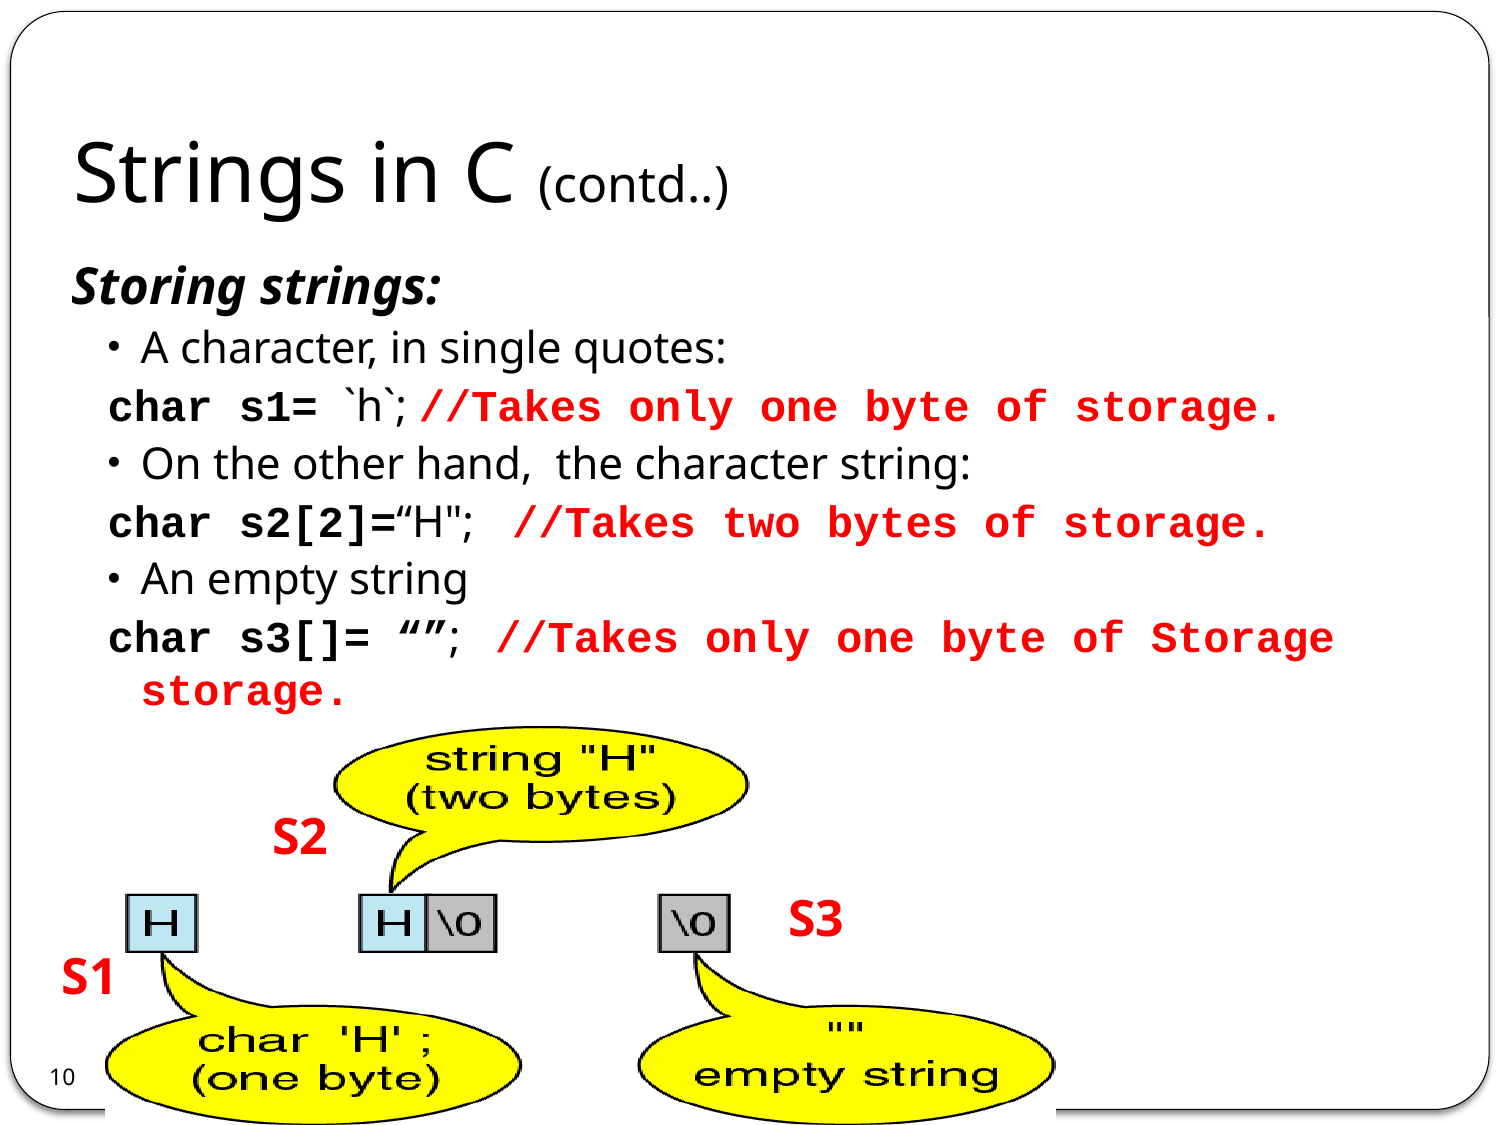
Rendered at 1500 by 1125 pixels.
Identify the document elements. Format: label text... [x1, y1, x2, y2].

text_box S1 [46, 937, 99, 1013]
list Storing strings: A character, in single quotes: char s1= `h`; //Takes only one byte of storage. On the other hand, the character string: char s2[2]=“H"; //Takes two bytes of storage. An empty string char s3[]= “”; //Takes only one byte of Storage storage. [46, 246, 1465, 727]
slide_number 10 [24, 1050, 99, 1107]
title Strings in C (contd..) [58, 46, 1409, 235]
picture [105, 726, 1056, 1125]
